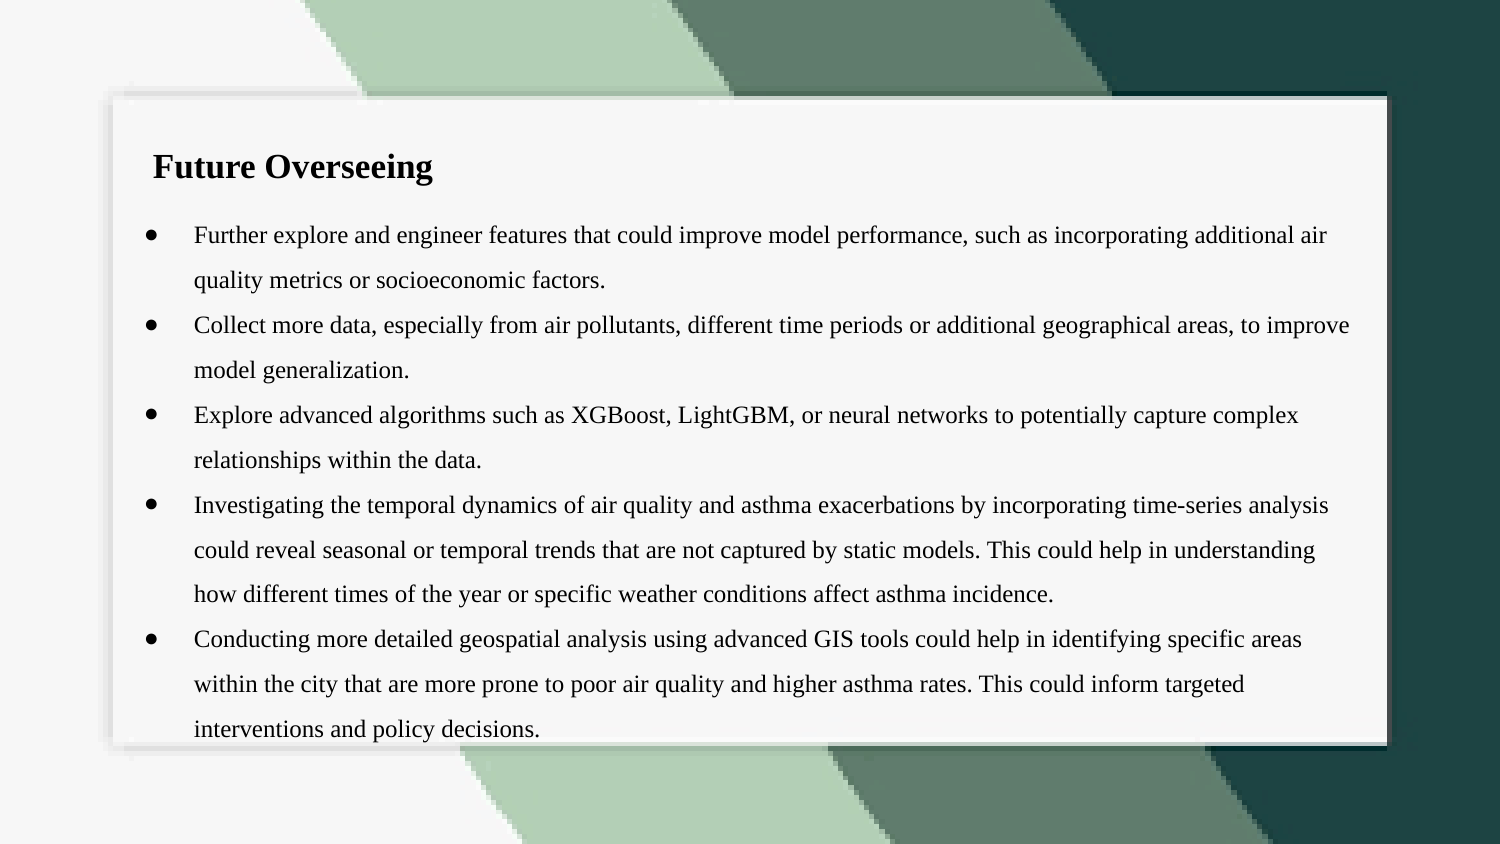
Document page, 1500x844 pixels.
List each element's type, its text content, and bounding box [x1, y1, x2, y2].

picture [0, 0, 1500, 844]
list Further explore and engineer features that could improve model performance, such as incorporating additional air quality metrics or socioeconomic factors. Collect more data, especially from air pollutants, different time periods or additional geographical areas, to improve model generalization. Explore advanced algorithms such as XGBoost, LightGBM, or neural networks to potentially capture complex relationships within the data. Investigating the temporal dynamics of air quality and asthma exacerbations by incorporating time-series analysis could reveal seasonal or temporal trends that are not captured by static models. This could help in understanding how different times of the year or specific weather conditions affect asthma incidence. Conducting more detailed geospatial analysis using advanced GIS tools could help in identifying specific areas within the city that are more prone to poor air quality and higher asthma rates. This could inform targeted interventions and policy decisions. [104, 189, 1375, 809]
title Future Overseeing [137, 106, 1500, 201]
